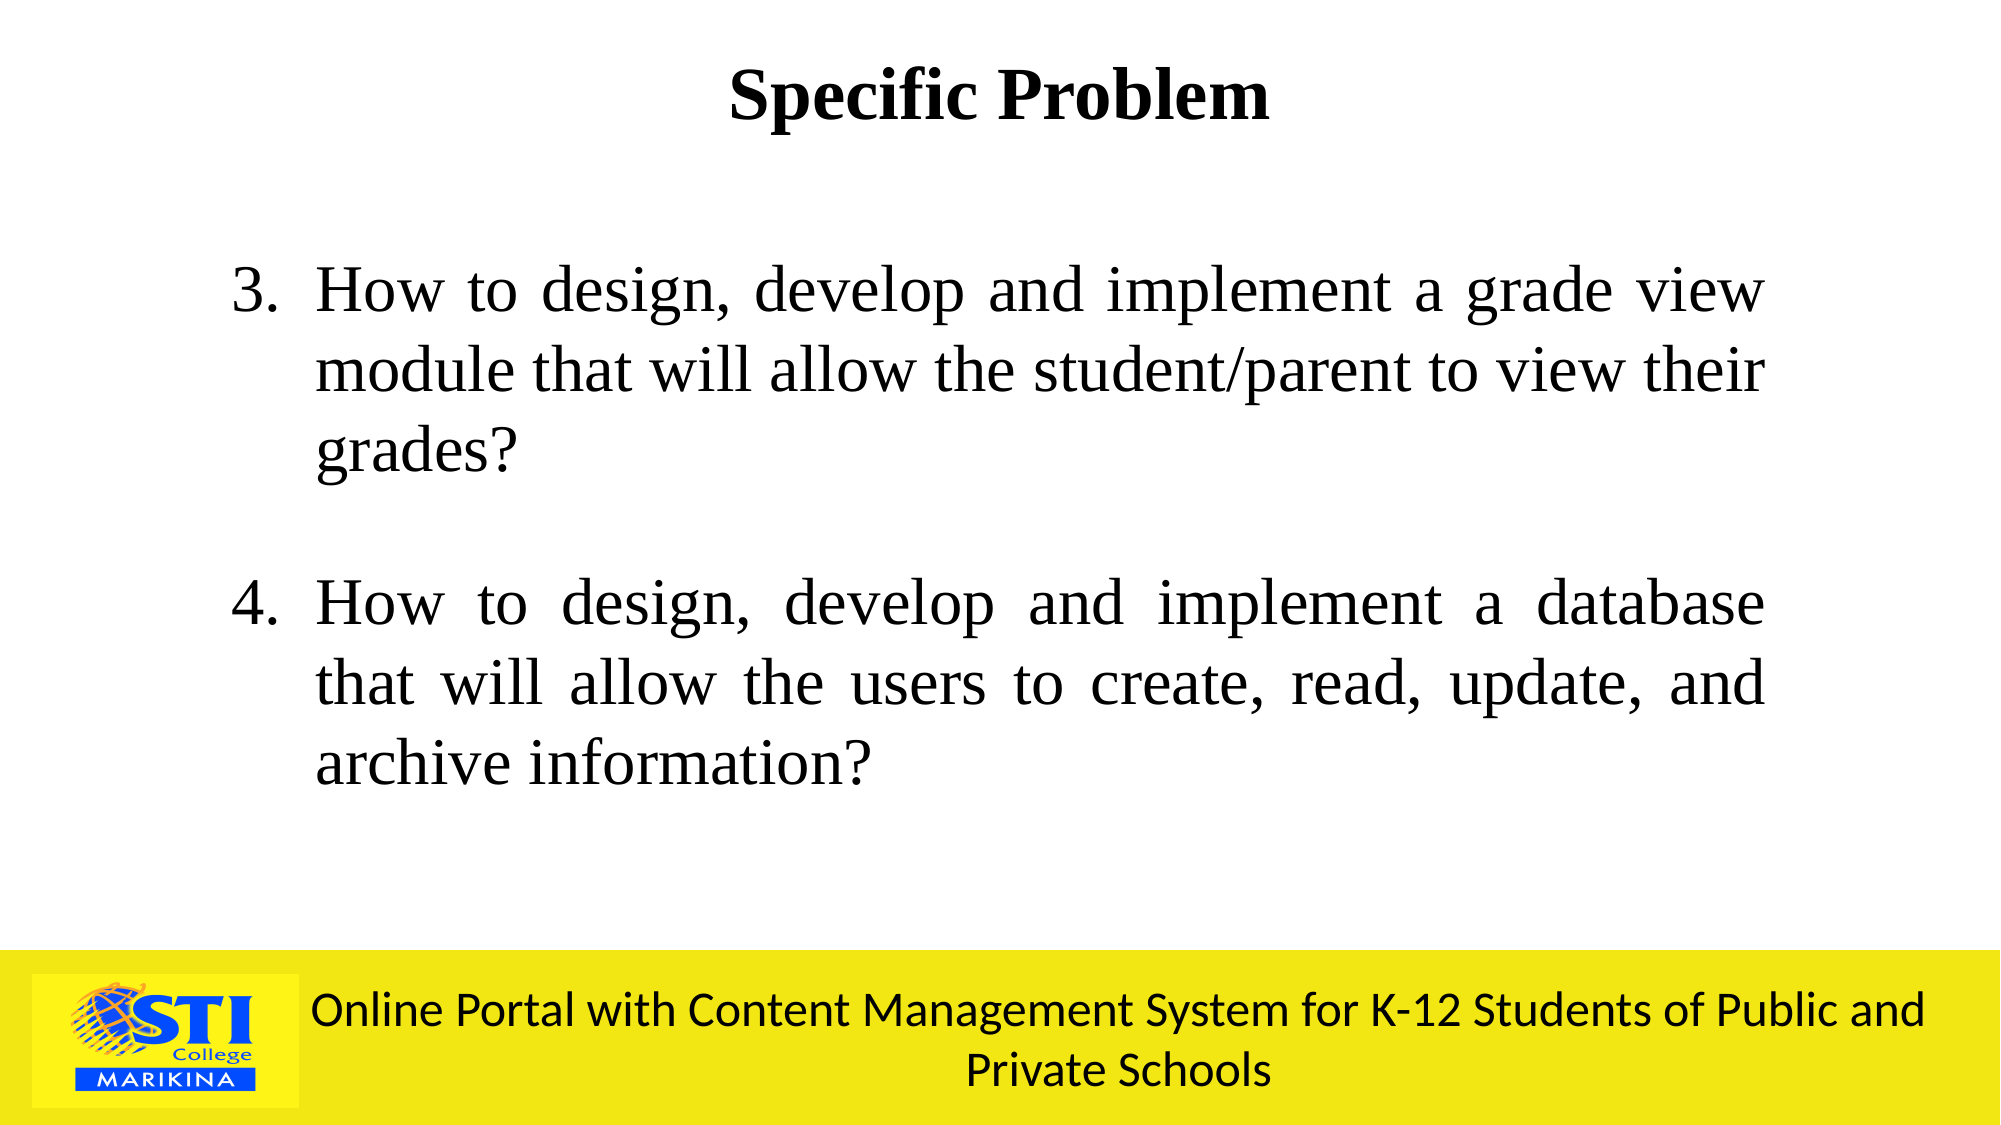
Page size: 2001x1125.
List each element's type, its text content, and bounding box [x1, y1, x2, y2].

text_box Specific Problem [216, 37, 1784, 143]
text_box Online Portal with Content Management System for K-12 Students of Public and Private Schools [275, 1008, 1963, 1105]
text_box How to design, develop and implement a database that will allow the users to create, read, update, and archive information? [216, 550, 1784, 805]
text_box How to design, develop and implement a grade view module that will allow the student/parent to view their grades? [216, 237, 1784, 493]
picture [32, 974, 299, 1108]
